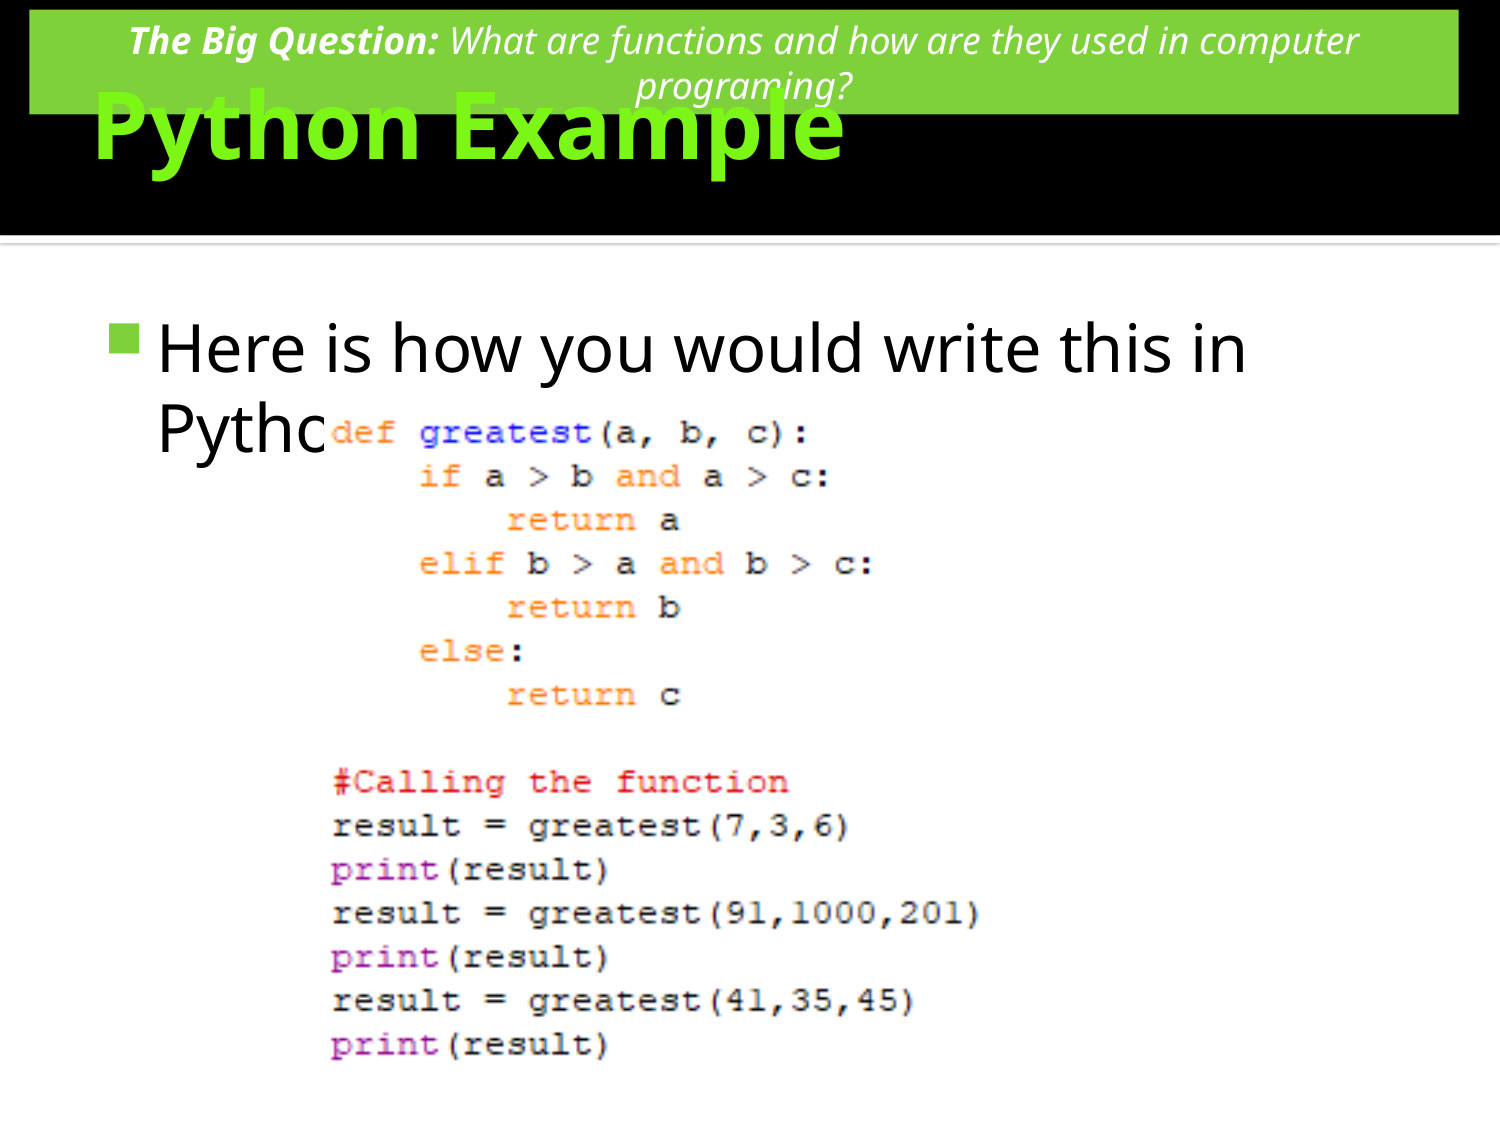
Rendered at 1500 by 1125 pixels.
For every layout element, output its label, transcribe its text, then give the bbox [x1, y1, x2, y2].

title Python Example [75, 19, 1426, 225]
picture [324, 408, 999, 1069]
list Here is how you would write this in Python [75, 291, 1425, 1050]
